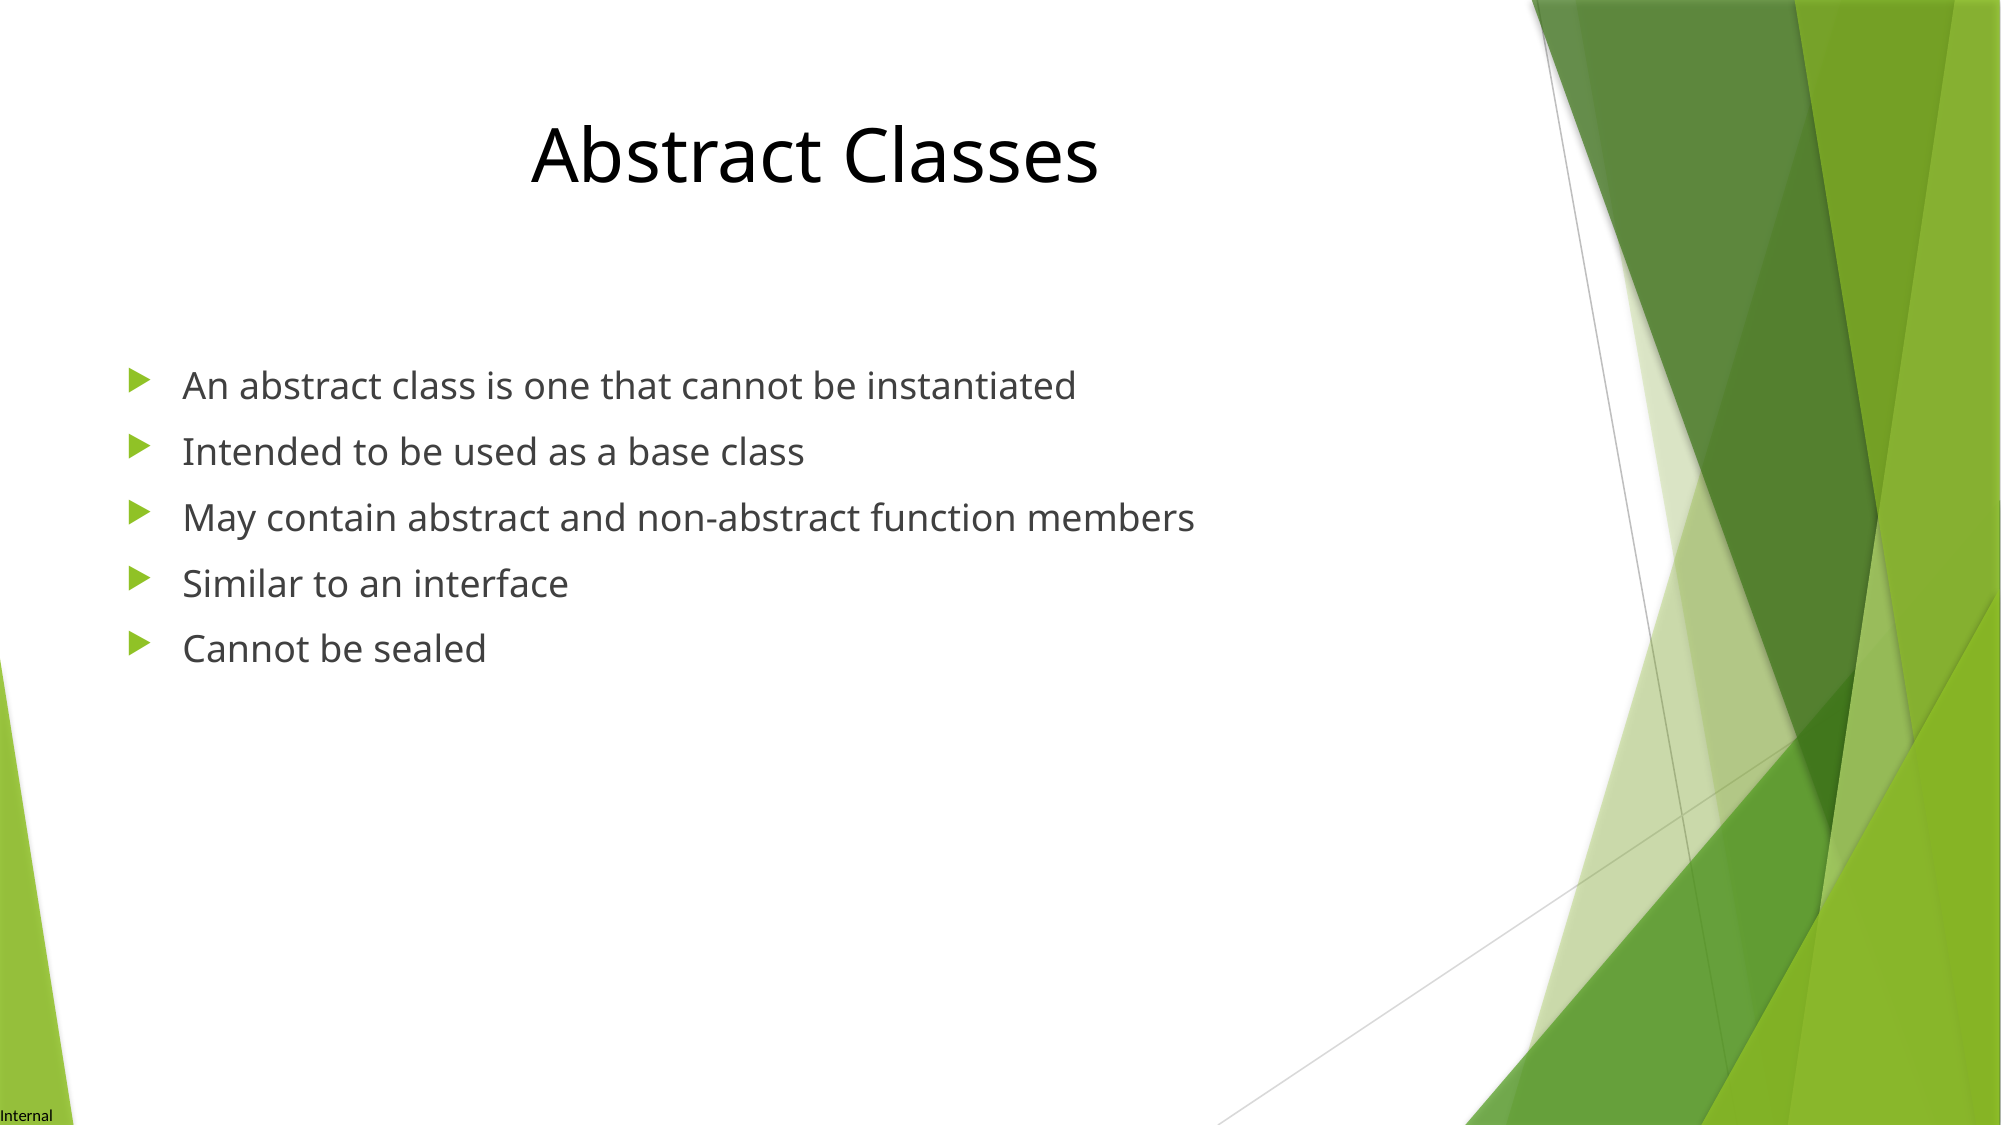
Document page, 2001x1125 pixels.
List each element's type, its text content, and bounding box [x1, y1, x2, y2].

list An abstract class is one that cannot be instantiated Intended to be used as a base class May contain abstract and non-abstract function members Similar to an interface Cannot be sealed [111, 354, 1522, 992]
title Abstract Classes [111, 99, 1522, 317]
